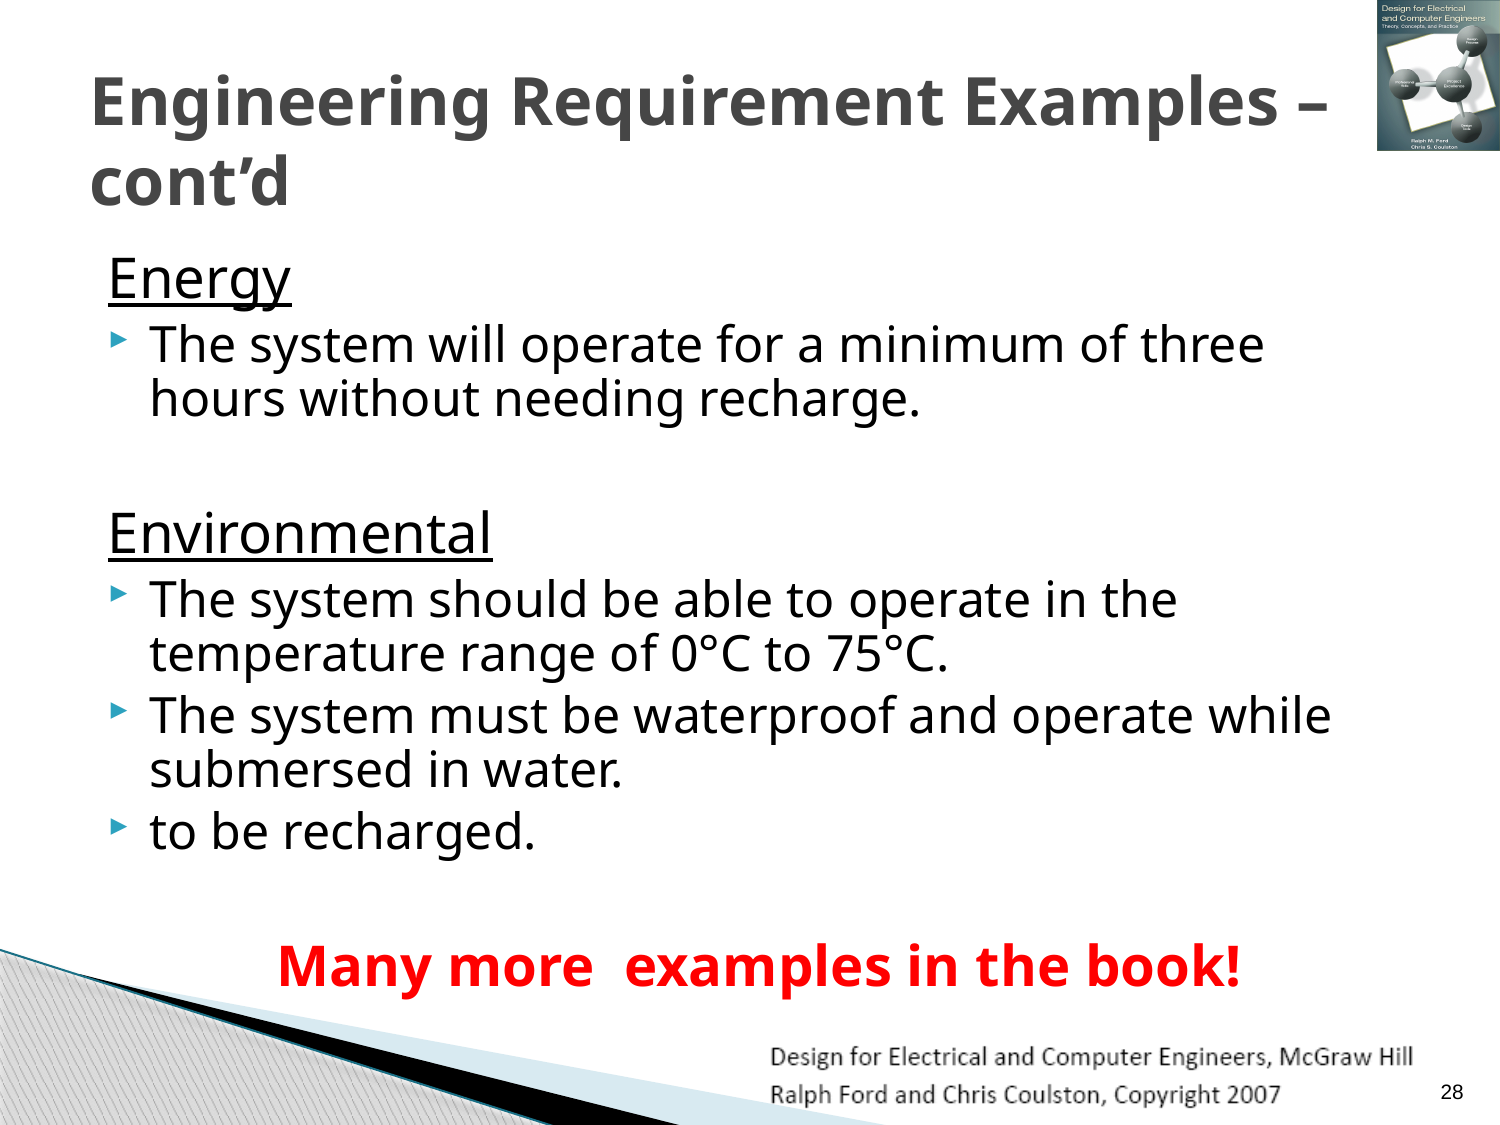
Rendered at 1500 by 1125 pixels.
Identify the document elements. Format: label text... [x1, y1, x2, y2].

list Energy The system will operate for a minimum of three hours without needing recharge. Environmental The system should be able to operate in the temperature range of 0°C to 75°C. The system must be waterproof and operate while submersed in water. to be recharged. Many more examples in the book! [75, 242, 1425, 986]
title Engineering Requirement Examples – cont’d [75, 45, 1425, 233]
picture [762, 1037, 1427, 1124]
slide_number 28 [1418, 1051, 1479, 1112]
picture [1377, 0, 1500, 151]
